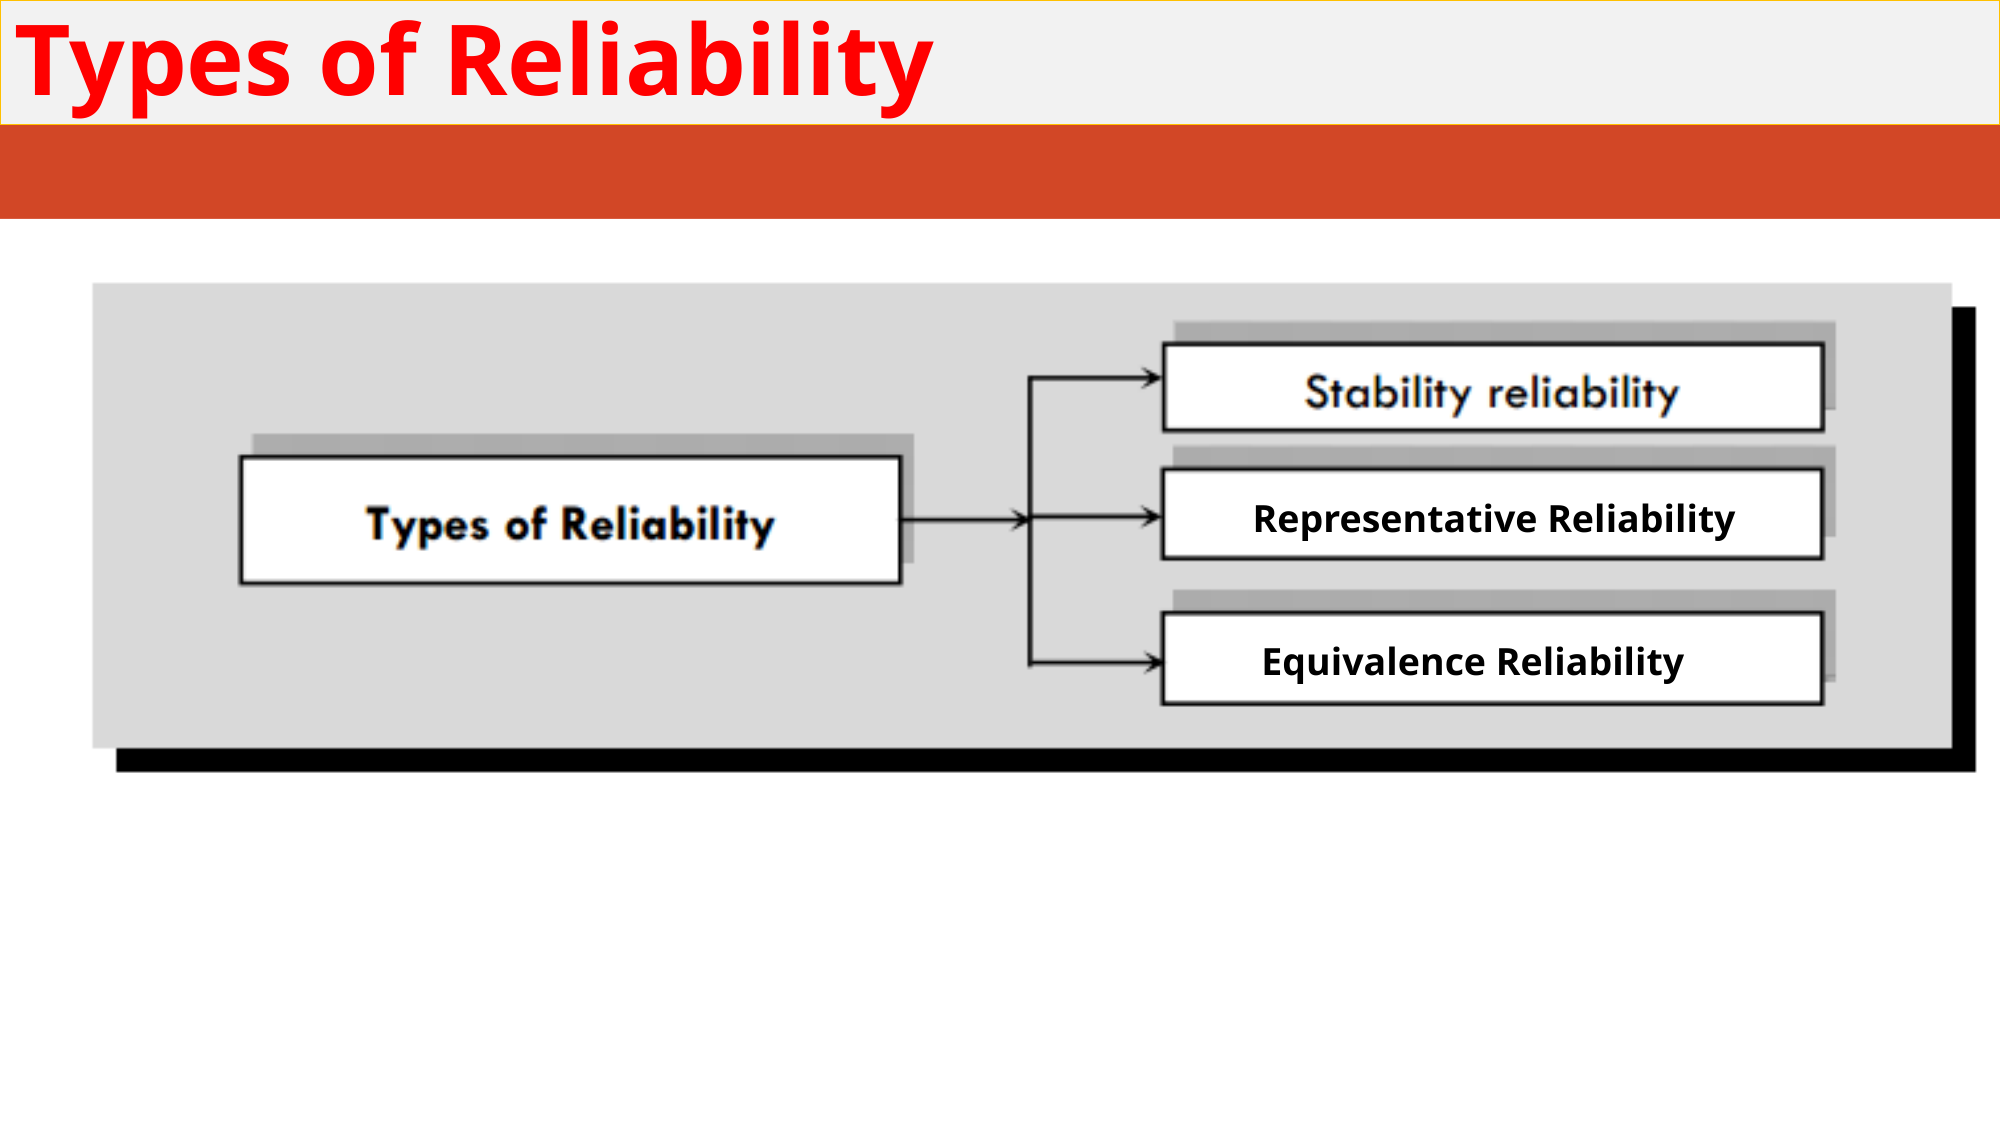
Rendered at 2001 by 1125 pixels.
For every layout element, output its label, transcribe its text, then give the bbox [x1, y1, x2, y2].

title Types of Reliability [0, 0, 2000, 125]
picture [67, 268, 2000, 802]
